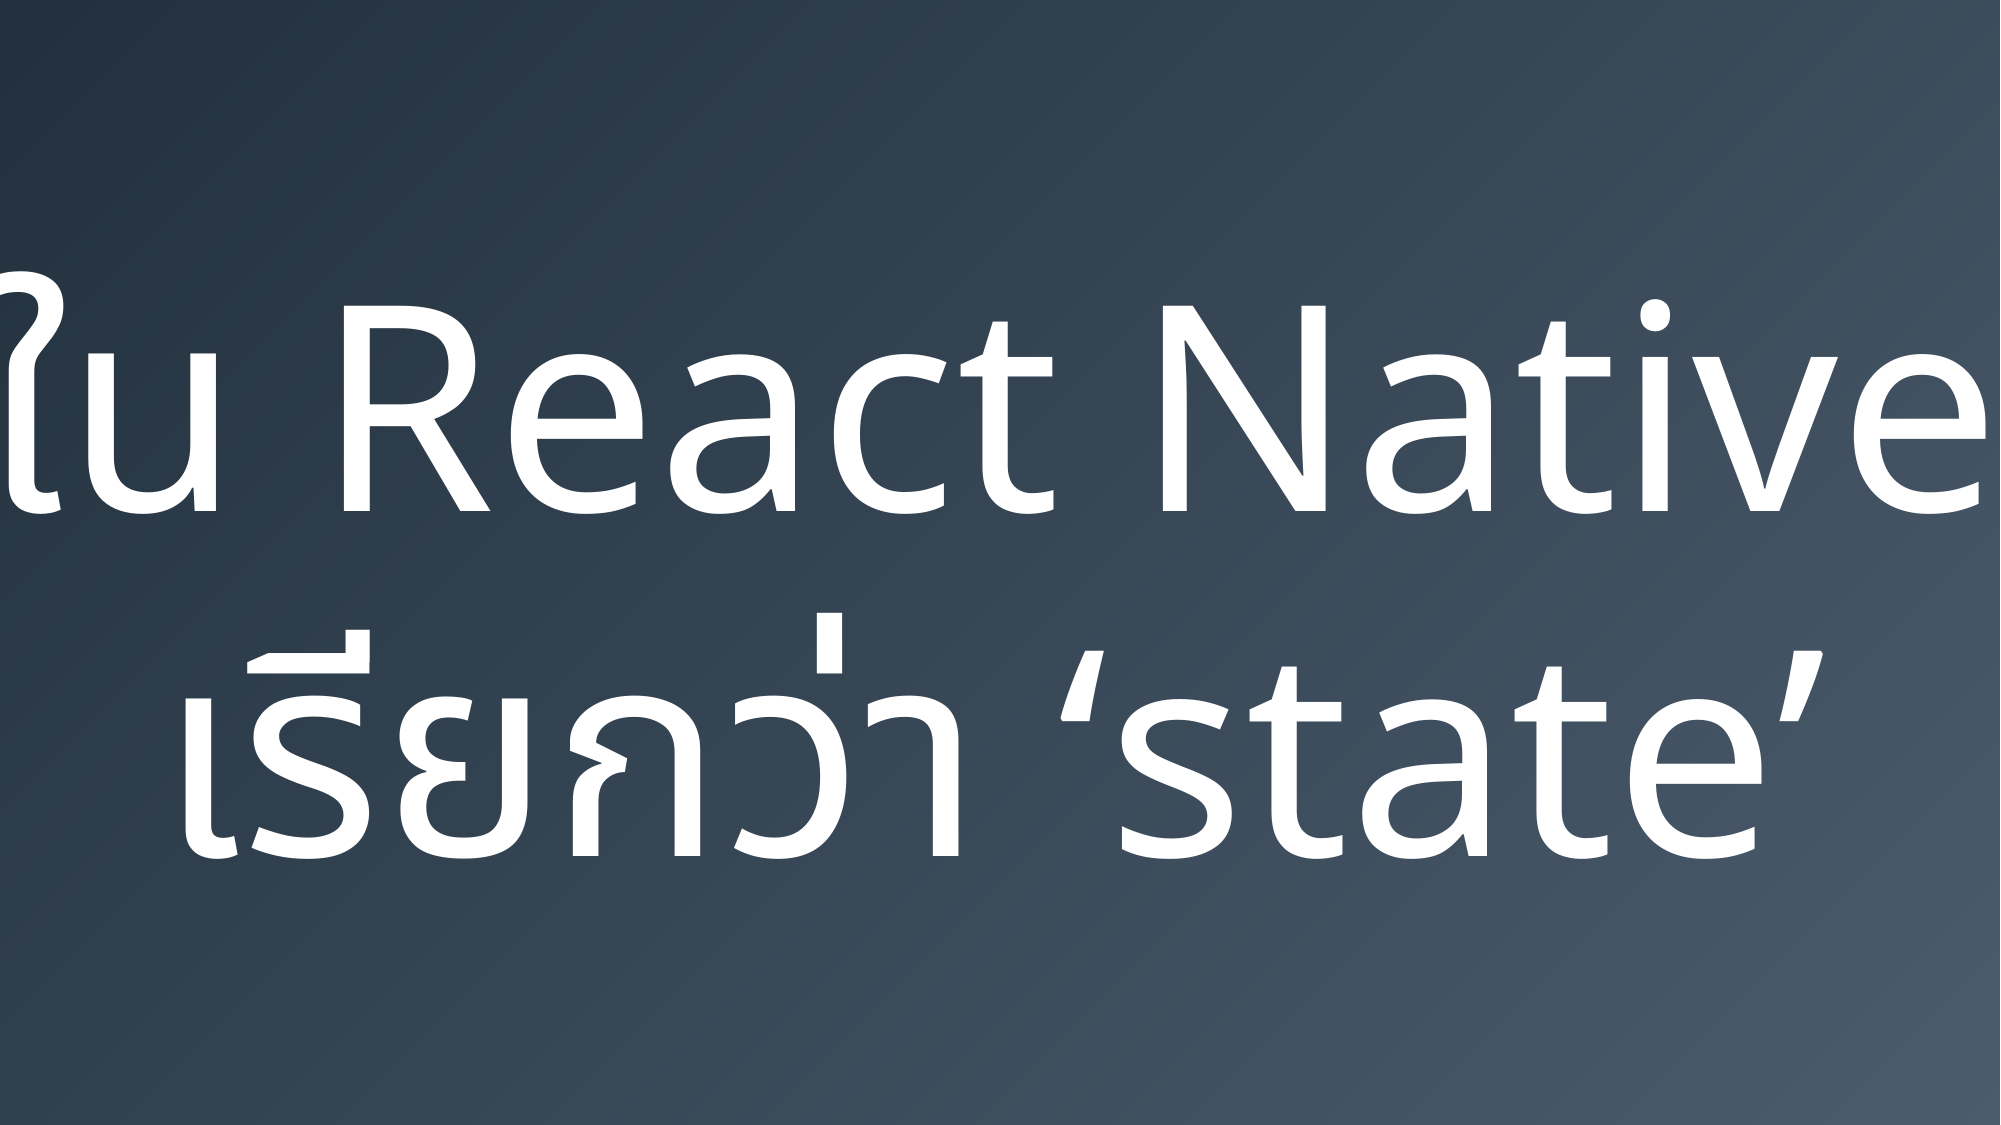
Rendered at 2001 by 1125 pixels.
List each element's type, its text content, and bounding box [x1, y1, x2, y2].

text_box ใน React Native เรียกว่า ‘state’ [0, 216, 2000, 922]
